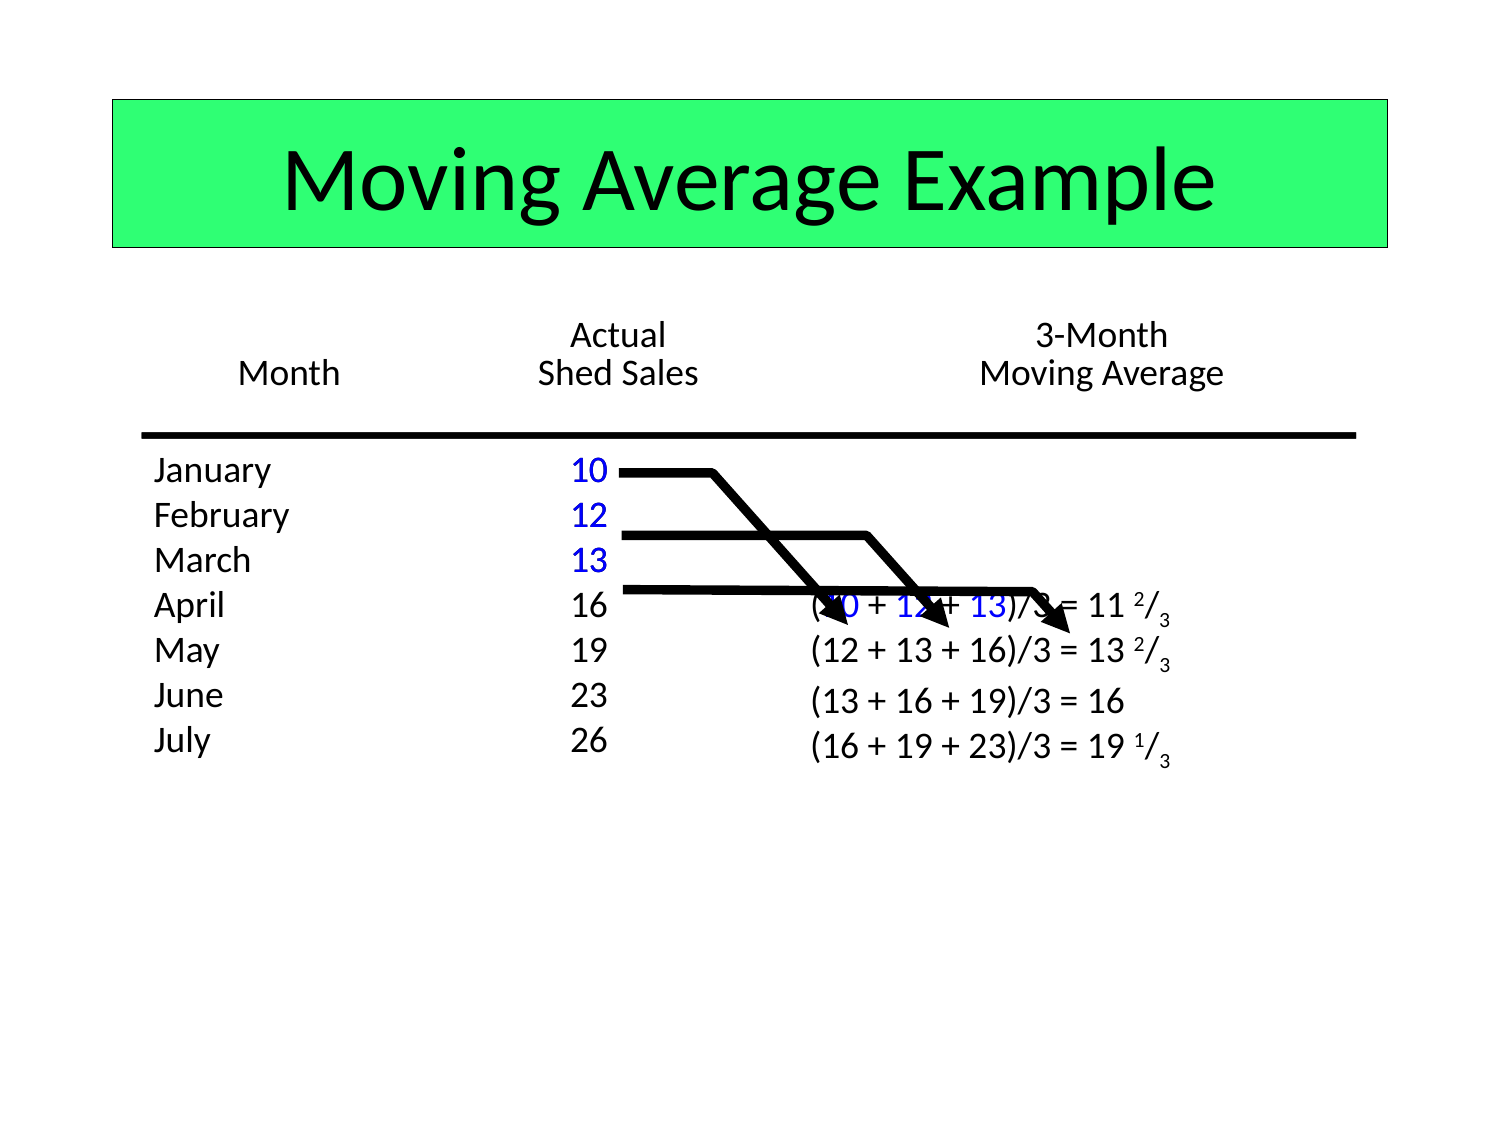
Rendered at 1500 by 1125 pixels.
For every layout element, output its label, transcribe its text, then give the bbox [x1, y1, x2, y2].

title Moving Average Example [112, 99, 1388, 248]
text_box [138, 700, 1360, 873]
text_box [138, 309, 1360, 437]
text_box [138, 437, 1360, 693]
